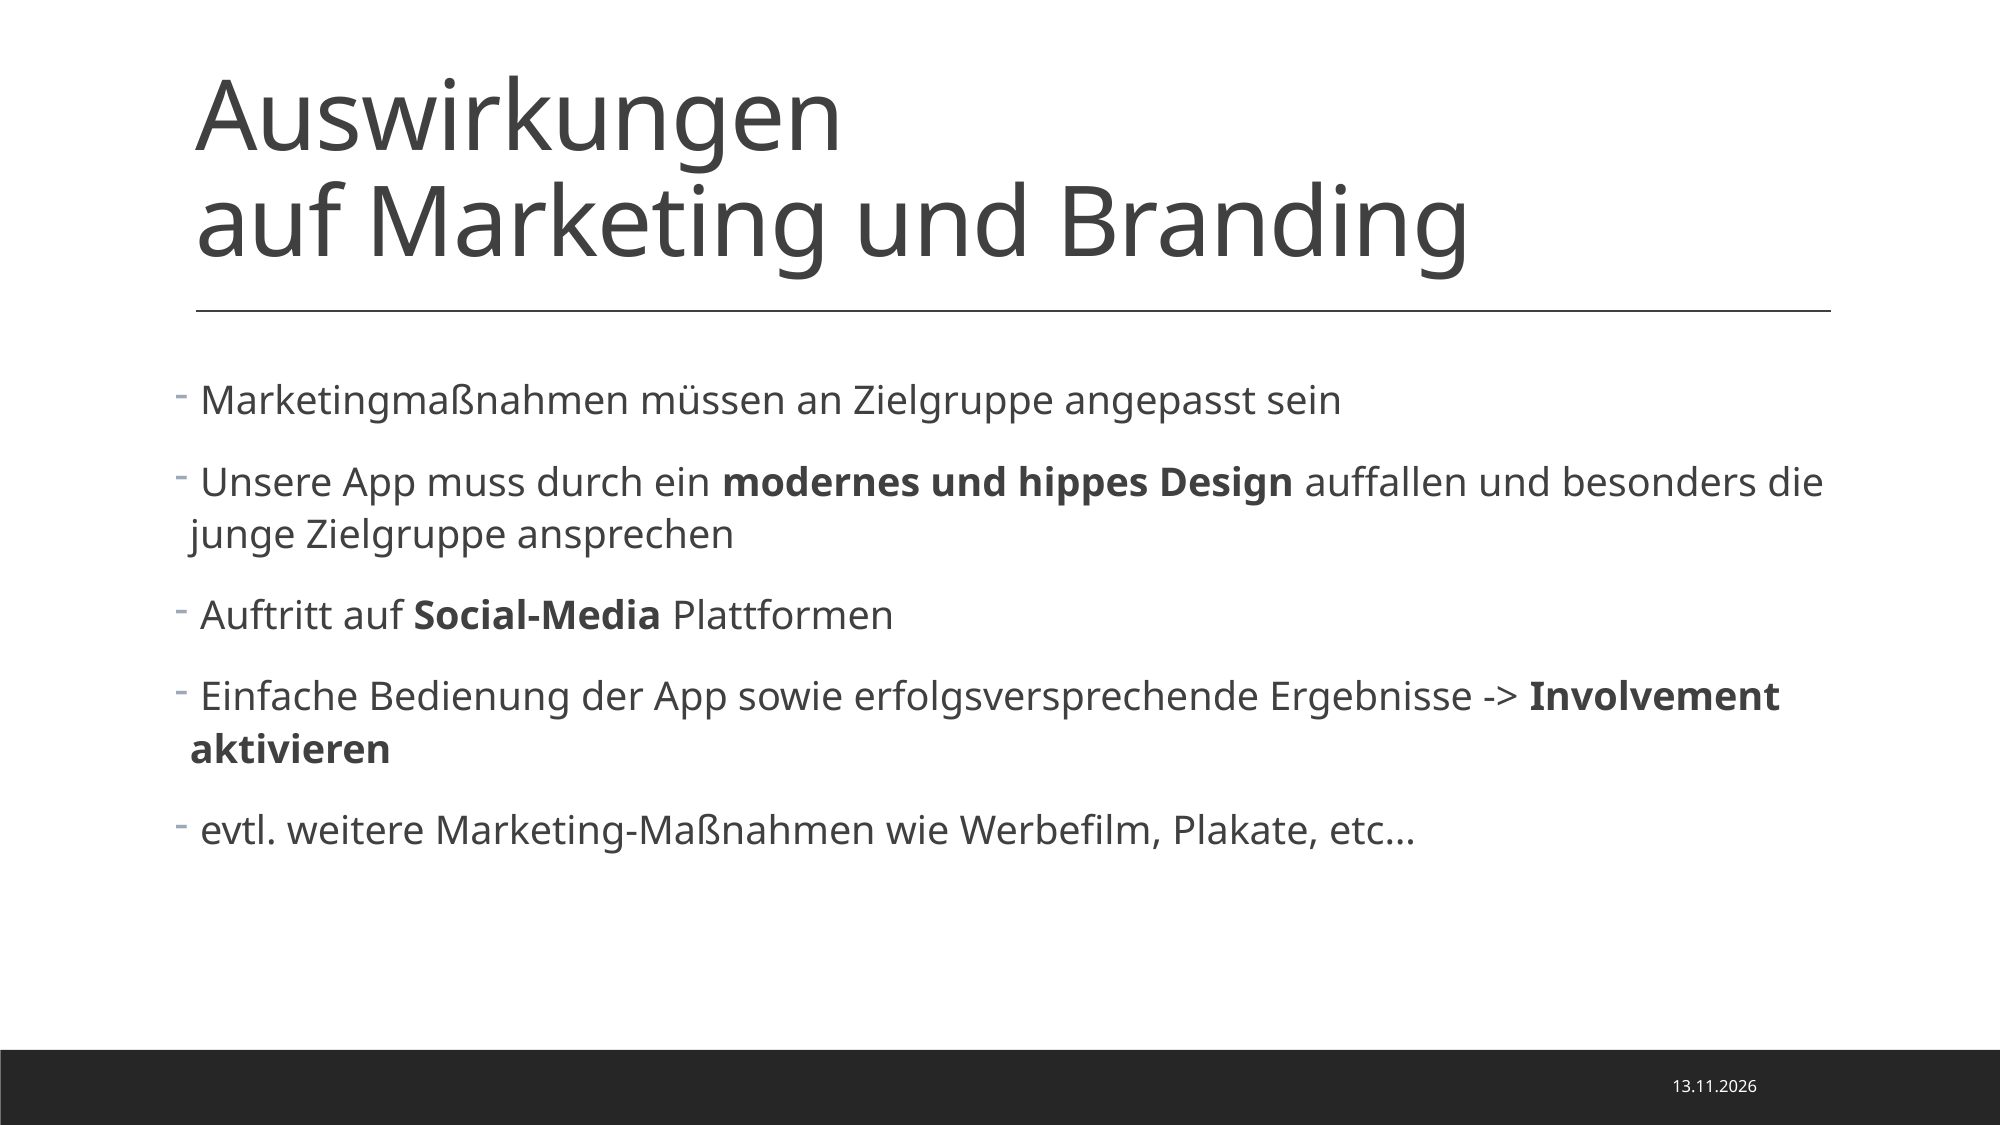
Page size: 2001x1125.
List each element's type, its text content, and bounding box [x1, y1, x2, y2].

title Auswirkungen auf Marketing und Branding [180, 47, 1830, 285]
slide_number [1348, 1057, 1773, 1118]
list Marketingmaßnahmen müssen an Zielgruppe angepasst sein Unsere App muss durch ein modernes und hippes Design auffallen und besonders die junge Zielgruppe ansprechen Auftritt auf Social-Media Plattformen Einfache Bedienung der App sowie erfolgsversprechende Ergebnisse -> Involvement aktivieren evtl. weitere Marketing-Maßnahmen wie Werbefilm, Plakate, etc… [174, 362, 1825, 980]
